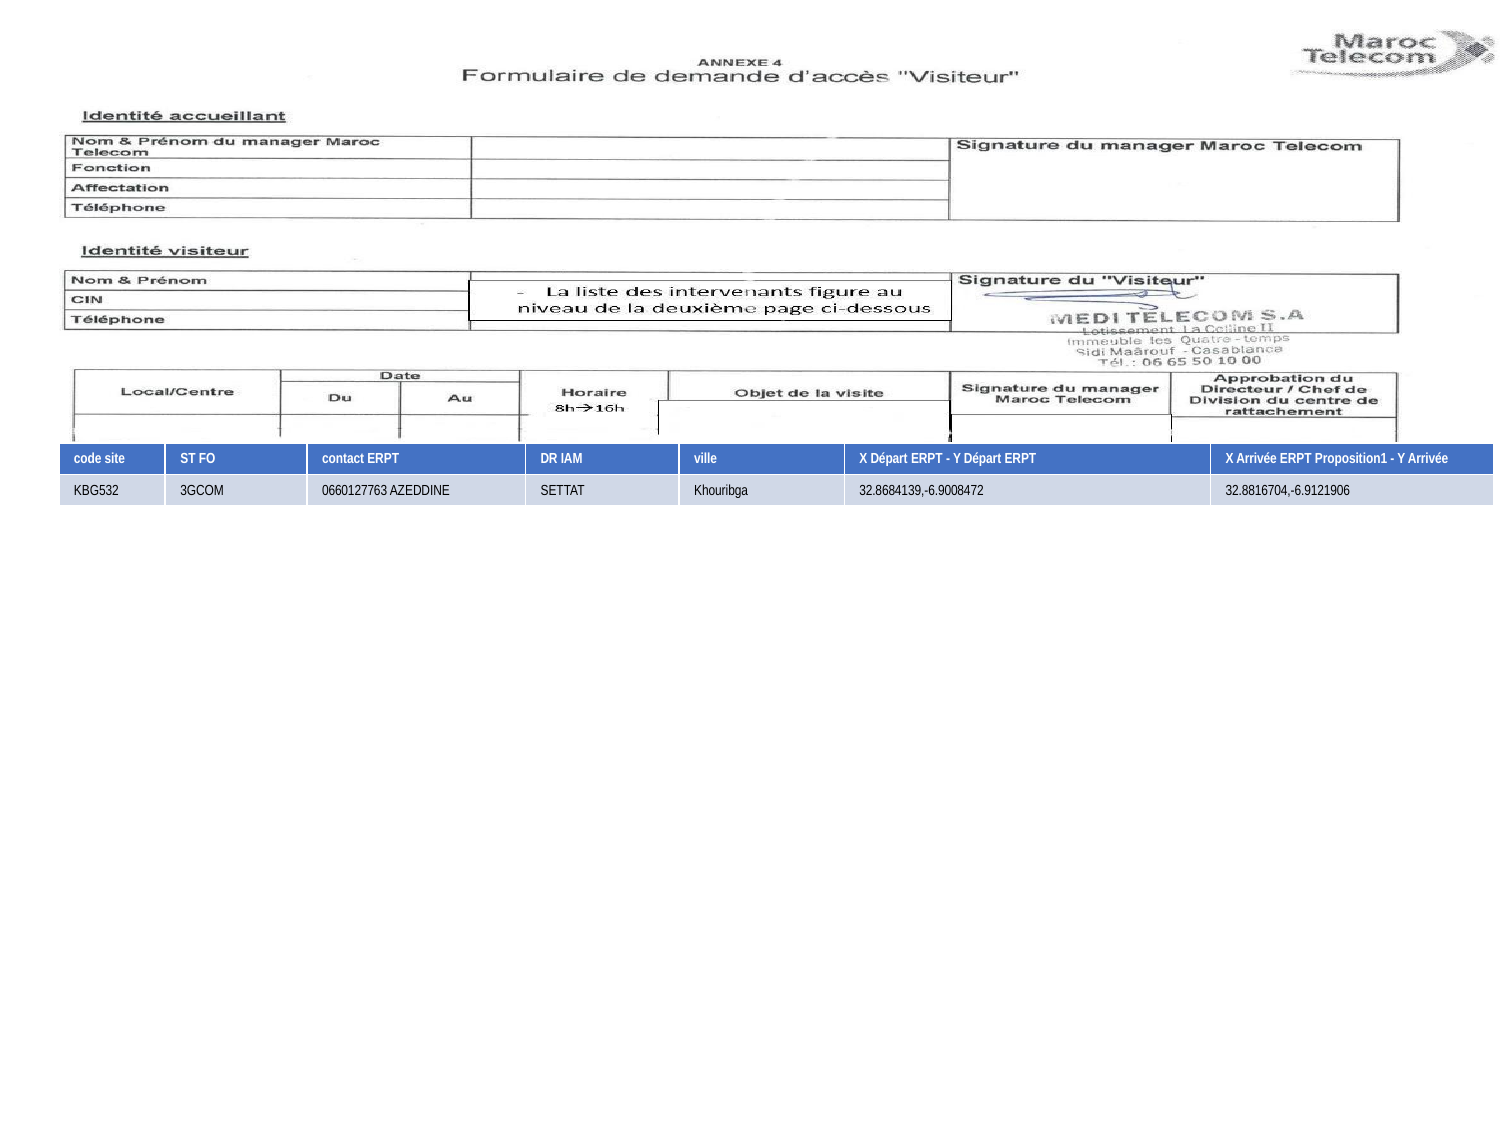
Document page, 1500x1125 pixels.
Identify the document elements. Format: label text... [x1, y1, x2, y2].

table_cell 32.8816704,-6.9121906 [1211, 475, 1493, 505]
table_header DR IAM [526, 452, 678, 474]
table_header X Arrivée ERPT Proposition1 - Y Arrivée [1211, 452, 1493, 474]
table_cell 32.8684139,-6.9008472 [845, 475, 1210, 505]
picture [58, 29, 1500, 444]
table_header code site [60, 452, 164, 474]
table_header ST FO [166, 452, 306, 474]
table_cell SETTAT [526, 475, 678, 505]
table_cell KBG532 [60, 475, 164, 505]
table_cell 3GCOM [166, 475, 306, 505]
table_cell Khouribga [680, 475, 844, 505]
table_header contact ERPT [308, 452, 525, 474]
table_header ville [680, 452, 844, 474]
table_header X Départ ERPT - Y Départ ERPT [845, 452, 1210, 474]
table_cell 0660127763 AZEDDINE [308, 475, 525, 505]
